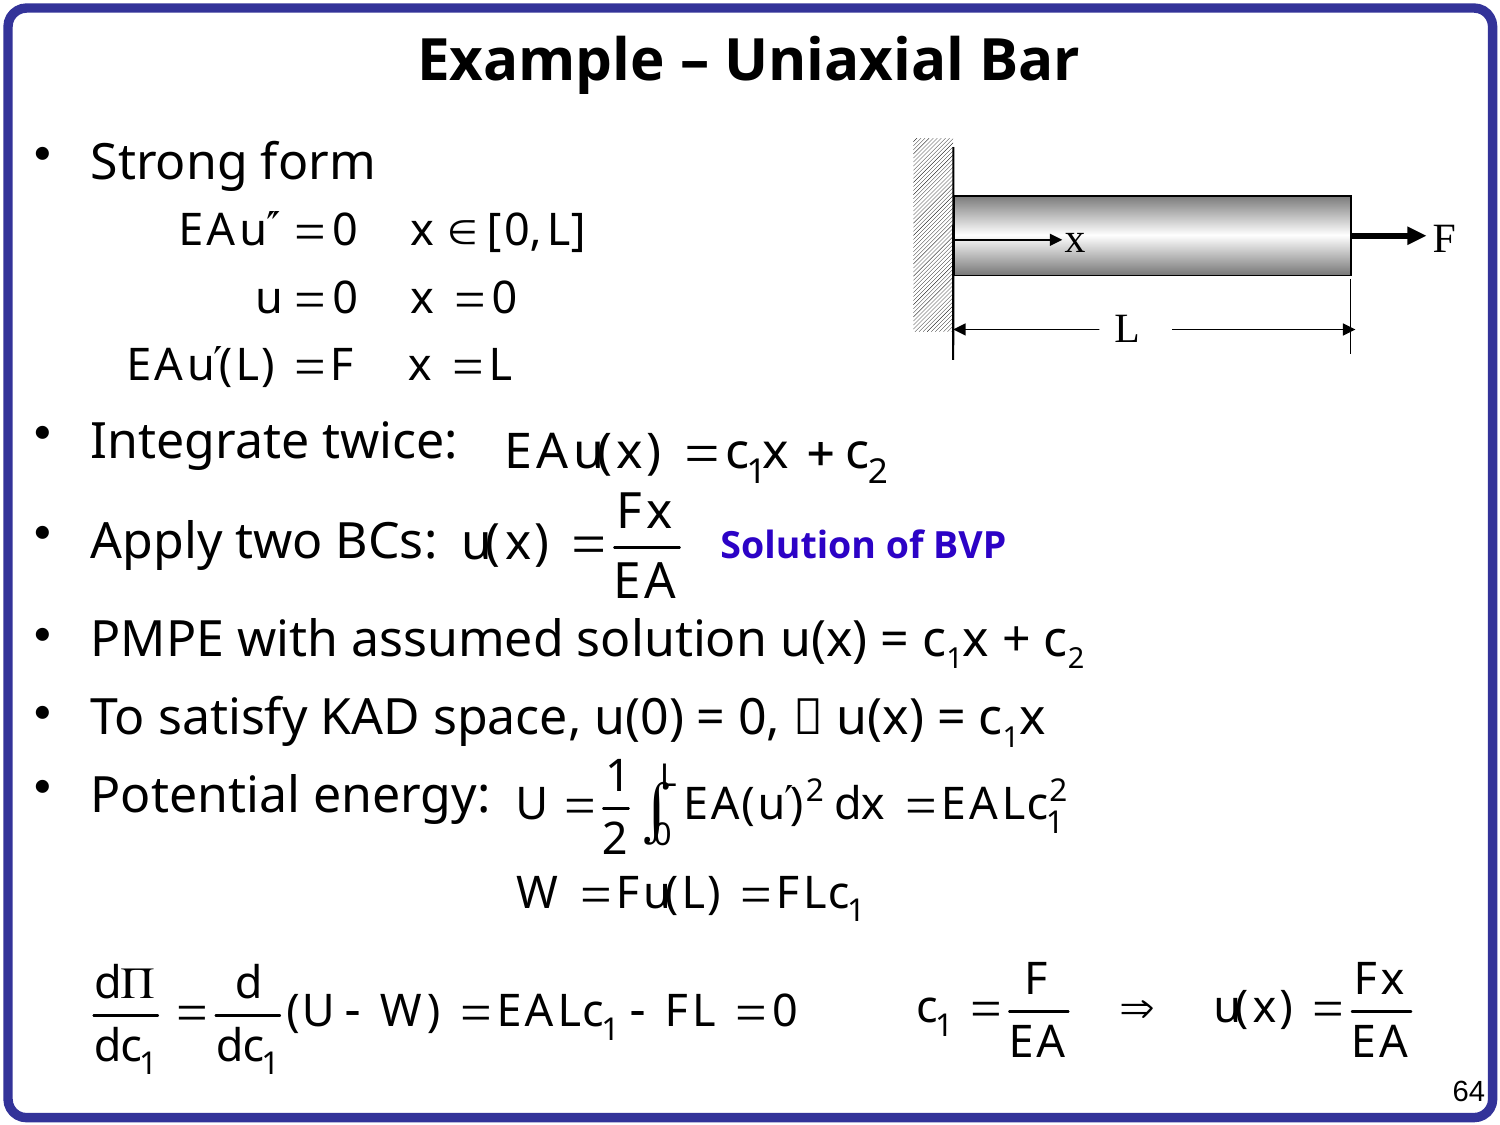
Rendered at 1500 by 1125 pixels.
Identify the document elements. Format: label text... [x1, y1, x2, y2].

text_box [514, 746, 1072, 927]
text_box Solution of BVP [705, 514, 1022, 574]
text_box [89, 953, 803, 1080]
title Example – Uniaxial Bar [6, 7, 1492, 106]
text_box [124, 206, 591, 400]
list Strong form Integrate twice: Apply two BCs: PMPE with assumed solution u(x) = c1x + c2 To satisfy KAD space, u(0) = 0,  u(x) = c1x Potential energy: [18, 121, 1481, 1086]
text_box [460, 478, 686, 606]
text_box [914, 949, 1416, 1065]
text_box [503, 418, 893, 490]
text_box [913, 137, 1474, 361]
